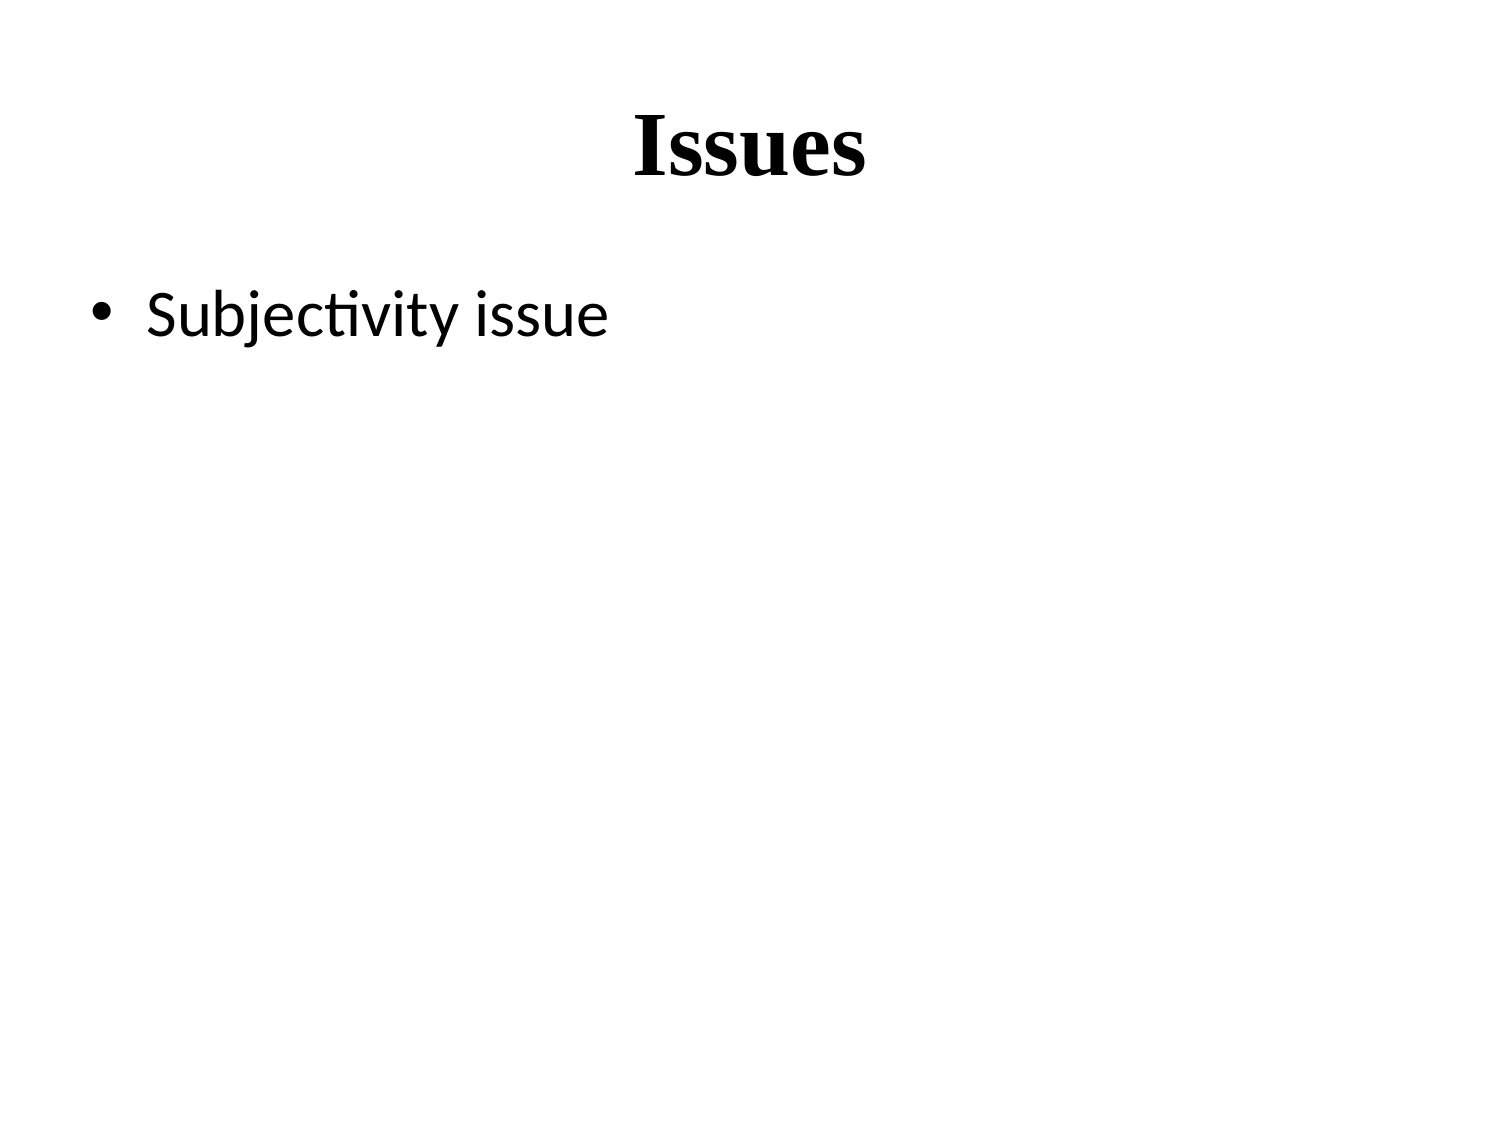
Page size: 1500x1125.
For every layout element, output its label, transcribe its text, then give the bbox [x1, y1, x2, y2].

title Issues [75, 45, 1425, 233]
list Subjectivity issue [75, 262, 1425, 1005]
